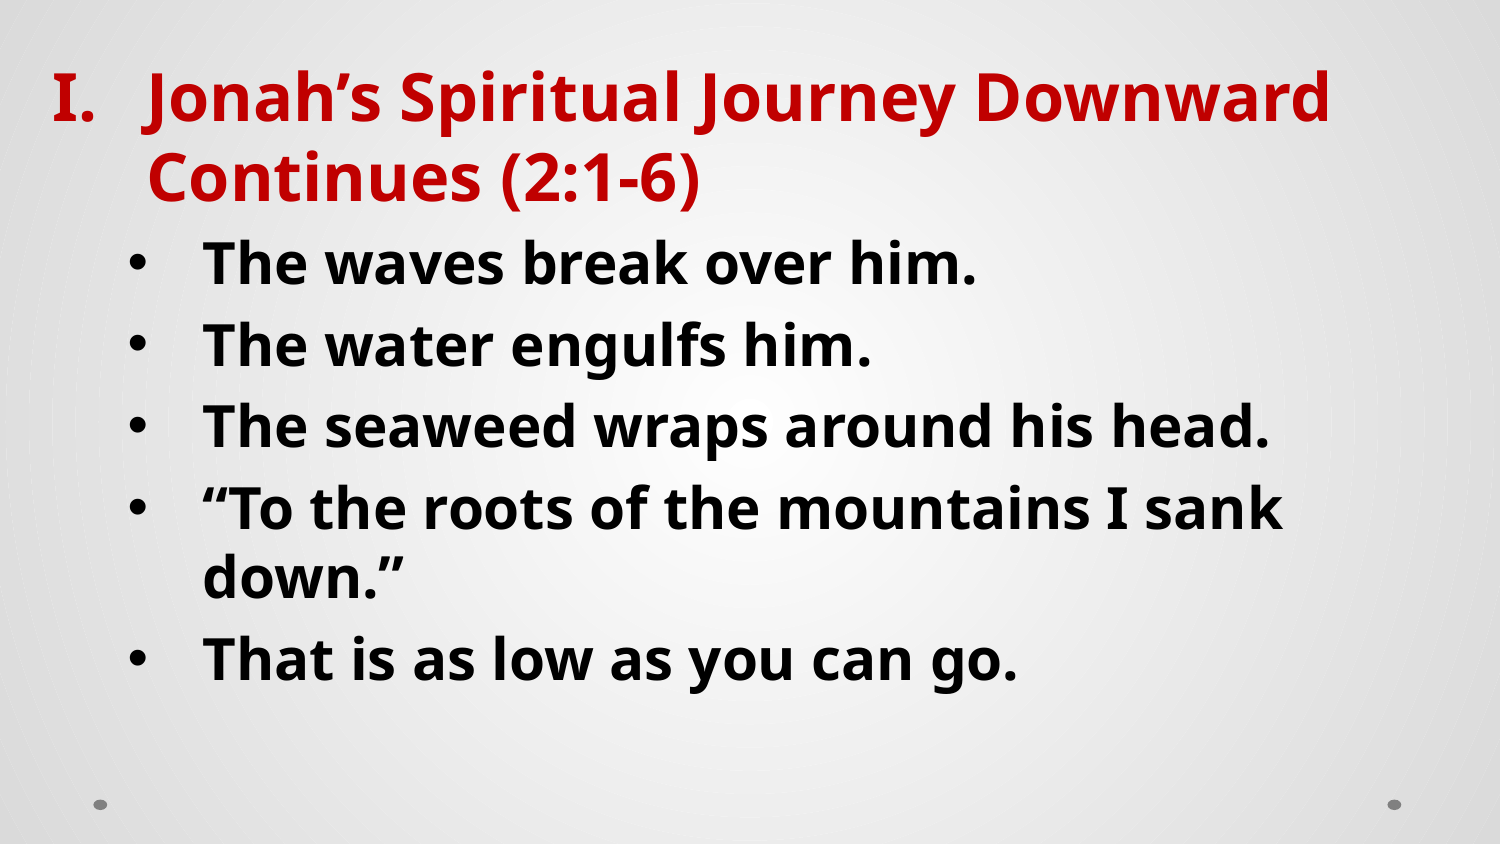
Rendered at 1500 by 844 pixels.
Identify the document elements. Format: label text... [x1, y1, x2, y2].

subtitle Jonah’s Spiritual Journey Downward Continues (2:1-6) The waves break over him. The water engulfs him. The seaweed wraps around his head. “To the roots of the mountains I sank down.” That is as low as you can go. [37, 46, 1463, 772]
